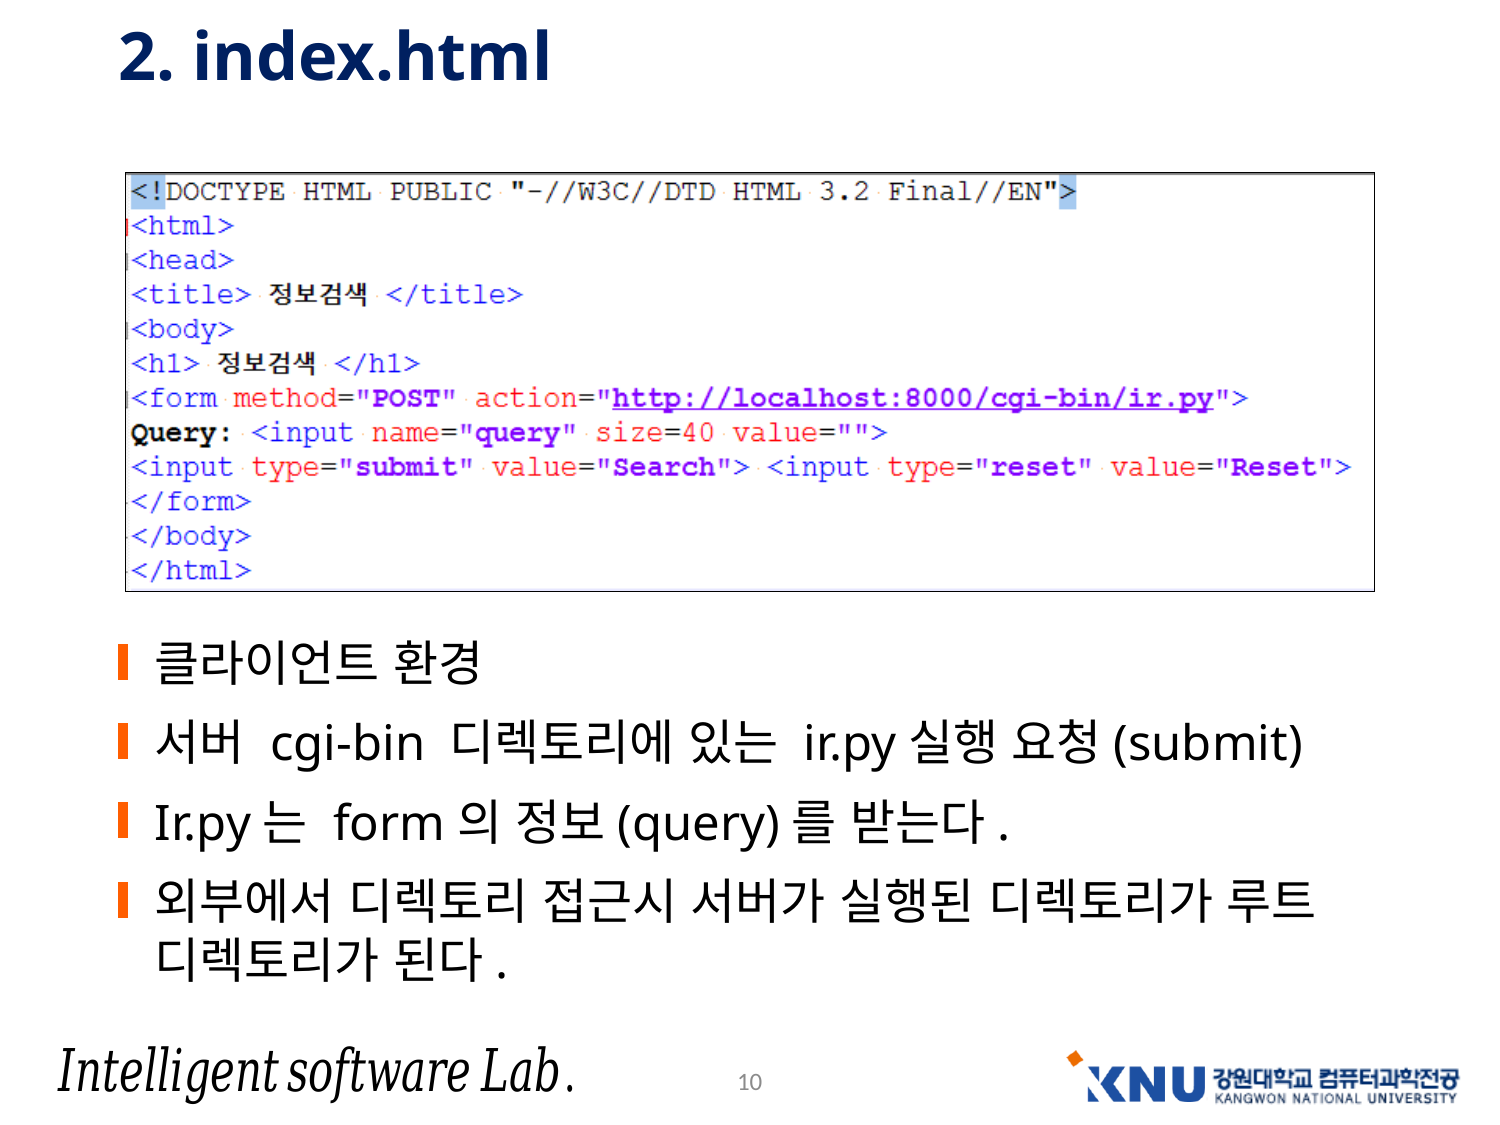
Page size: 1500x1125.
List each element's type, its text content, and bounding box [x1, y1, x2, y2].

title 2. index.html [103, 15, 1397, 101]
picture [118, 723, 128, 759]
picture [1066, 1050, 1205, 1102]
list 클라이언트 환경 서버 cgi-bin 디렉토리에 있는 ir.py실행 요청(submit) Ir.py는 form의 정보(query)를 받는다. 외부에서 디렉토리 접근시 서버가 실행된 디렉토리가 루트 디렉토리가 된다. [103, 149, 1397, 1002]
picture [1206, 1063, 1468, 1106]
picture [118, 802, 128, 838]
picture [124, 172, 1376, 592]
picture [118, 644, 128, 680]
picture [118, 882, 128, 918]
